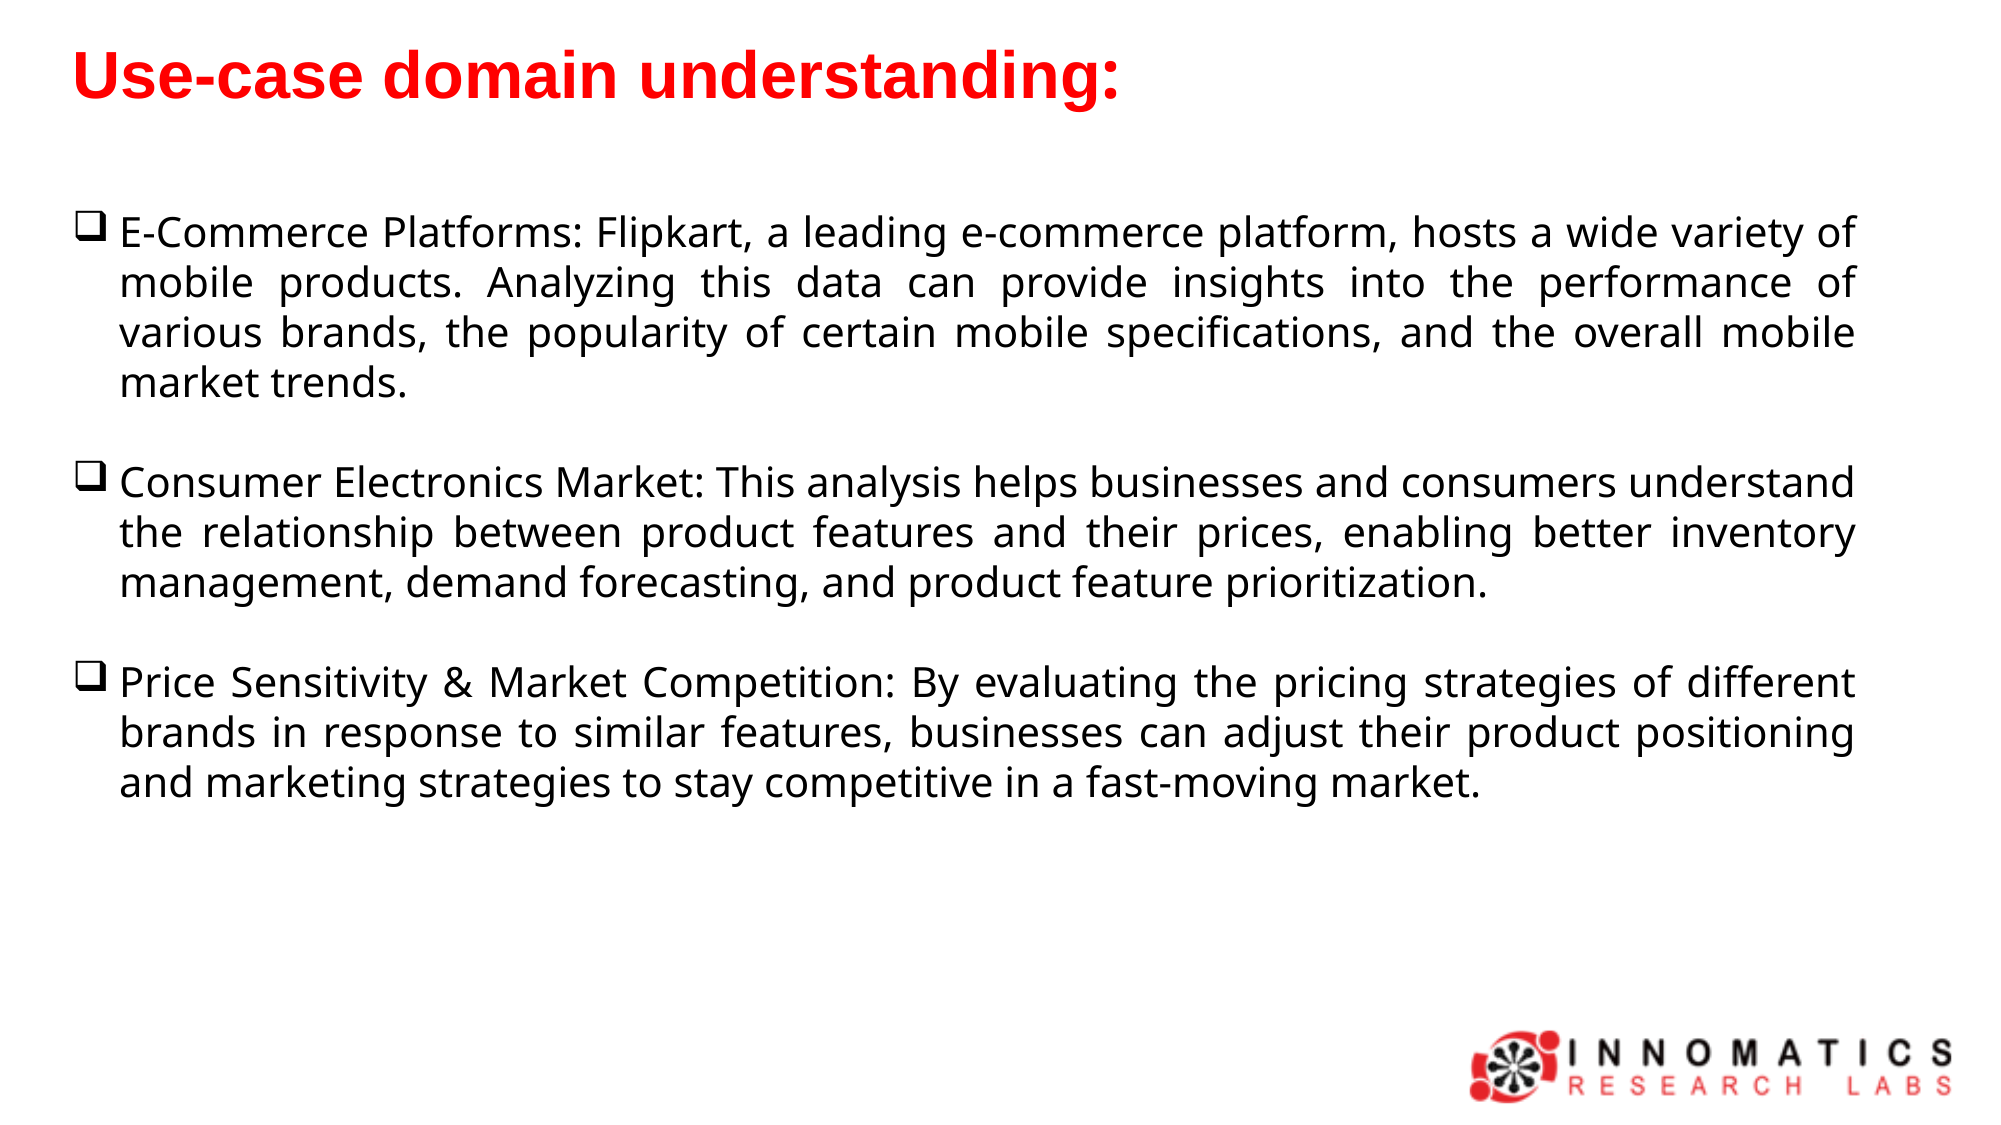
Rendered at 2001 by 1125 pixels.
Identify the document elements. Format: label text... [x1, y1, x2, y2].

picture [1445, 1014, 1975, 1125]
text_box Use-case domain understanding: [57, 24, 1962, 120]
text_box E-Commerce Platforms: Flipkart, a leading e-commerce platform, hosts a wide variety of mobile products. Analyzing this data can provide insights into the performance of various brands, the popularity of certain mobile specifications, and the overall mobile market trends. Consumer Electronics Market: This analysis helps businesses and consumers understand the relationship between product features and their prices, enabling better inventory management, demand forecasting, and product feature prioritization. Price Sensitivity & Market Competition: By evaluating the pricing strategies of different brands in response to similar features, businesses can adjust their product positioning and marketing strategies to stay competitive in a fast-moving market. [57, 198, 1872, 814]
